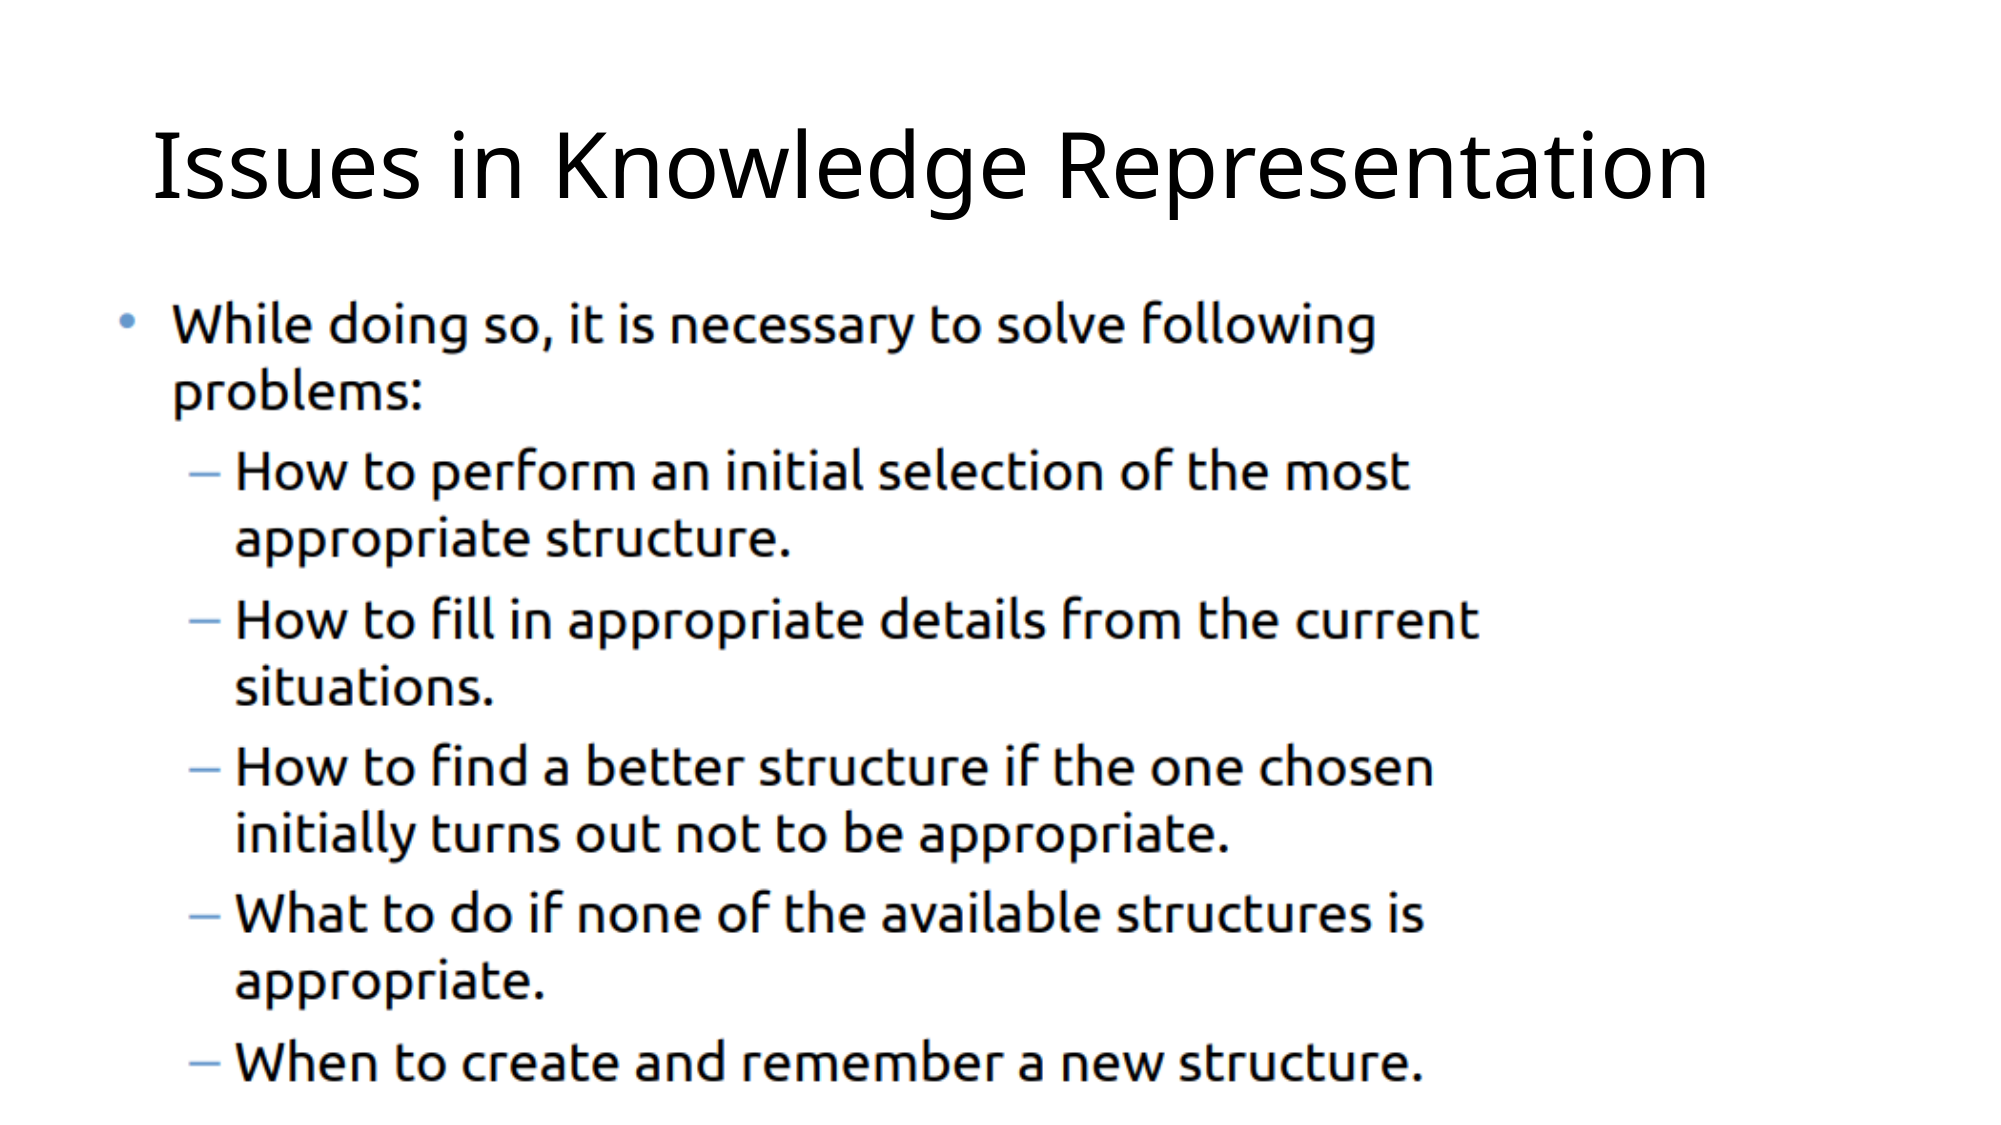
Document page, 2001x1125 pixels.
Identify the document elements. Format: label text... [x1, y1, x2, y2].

title Issues in Knowledge Representation [137, 59, 1863, 278]
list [84, 277, 1512, 1116]
